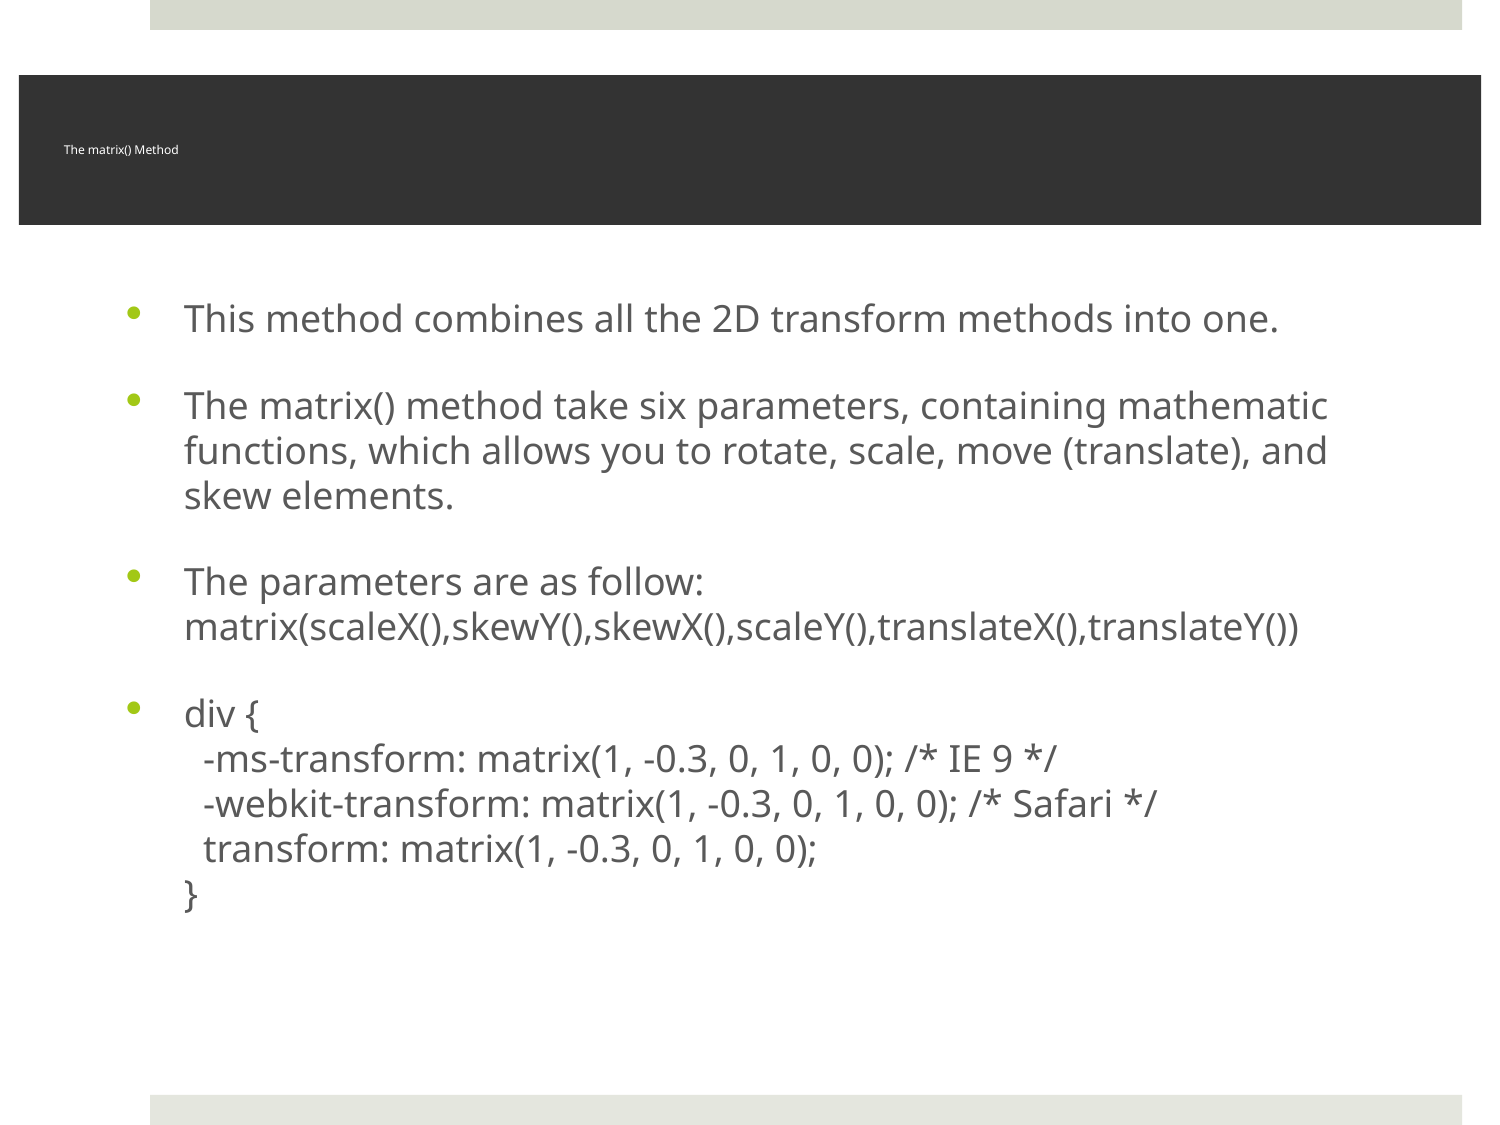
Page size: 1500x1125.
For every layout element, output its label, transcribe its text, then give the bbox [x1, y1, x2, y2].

list This method combines all the 2D transform methods into one. The matrix() method take six parameters, containing mathematic functions, which allows you to rotate, scale, move (translate), and skew elements. The parameters are as follow: matrix(scaleX(),skewY(),skewX(),scaleY(),translateX(),translateY()) div { -ms-transform: matrix(1, -0.3, 0, 1, 0, 0); /* IE 9 */ -webkit-transform: matrix(1, -0.3, 0, 1, 0, 0); /* Safari */ transform: matrix(1, -0.3, 0, 1, 0, 0); } [112, 287, 1432, 988]
title The matrix() Method [18, 75, 1482, 225]
